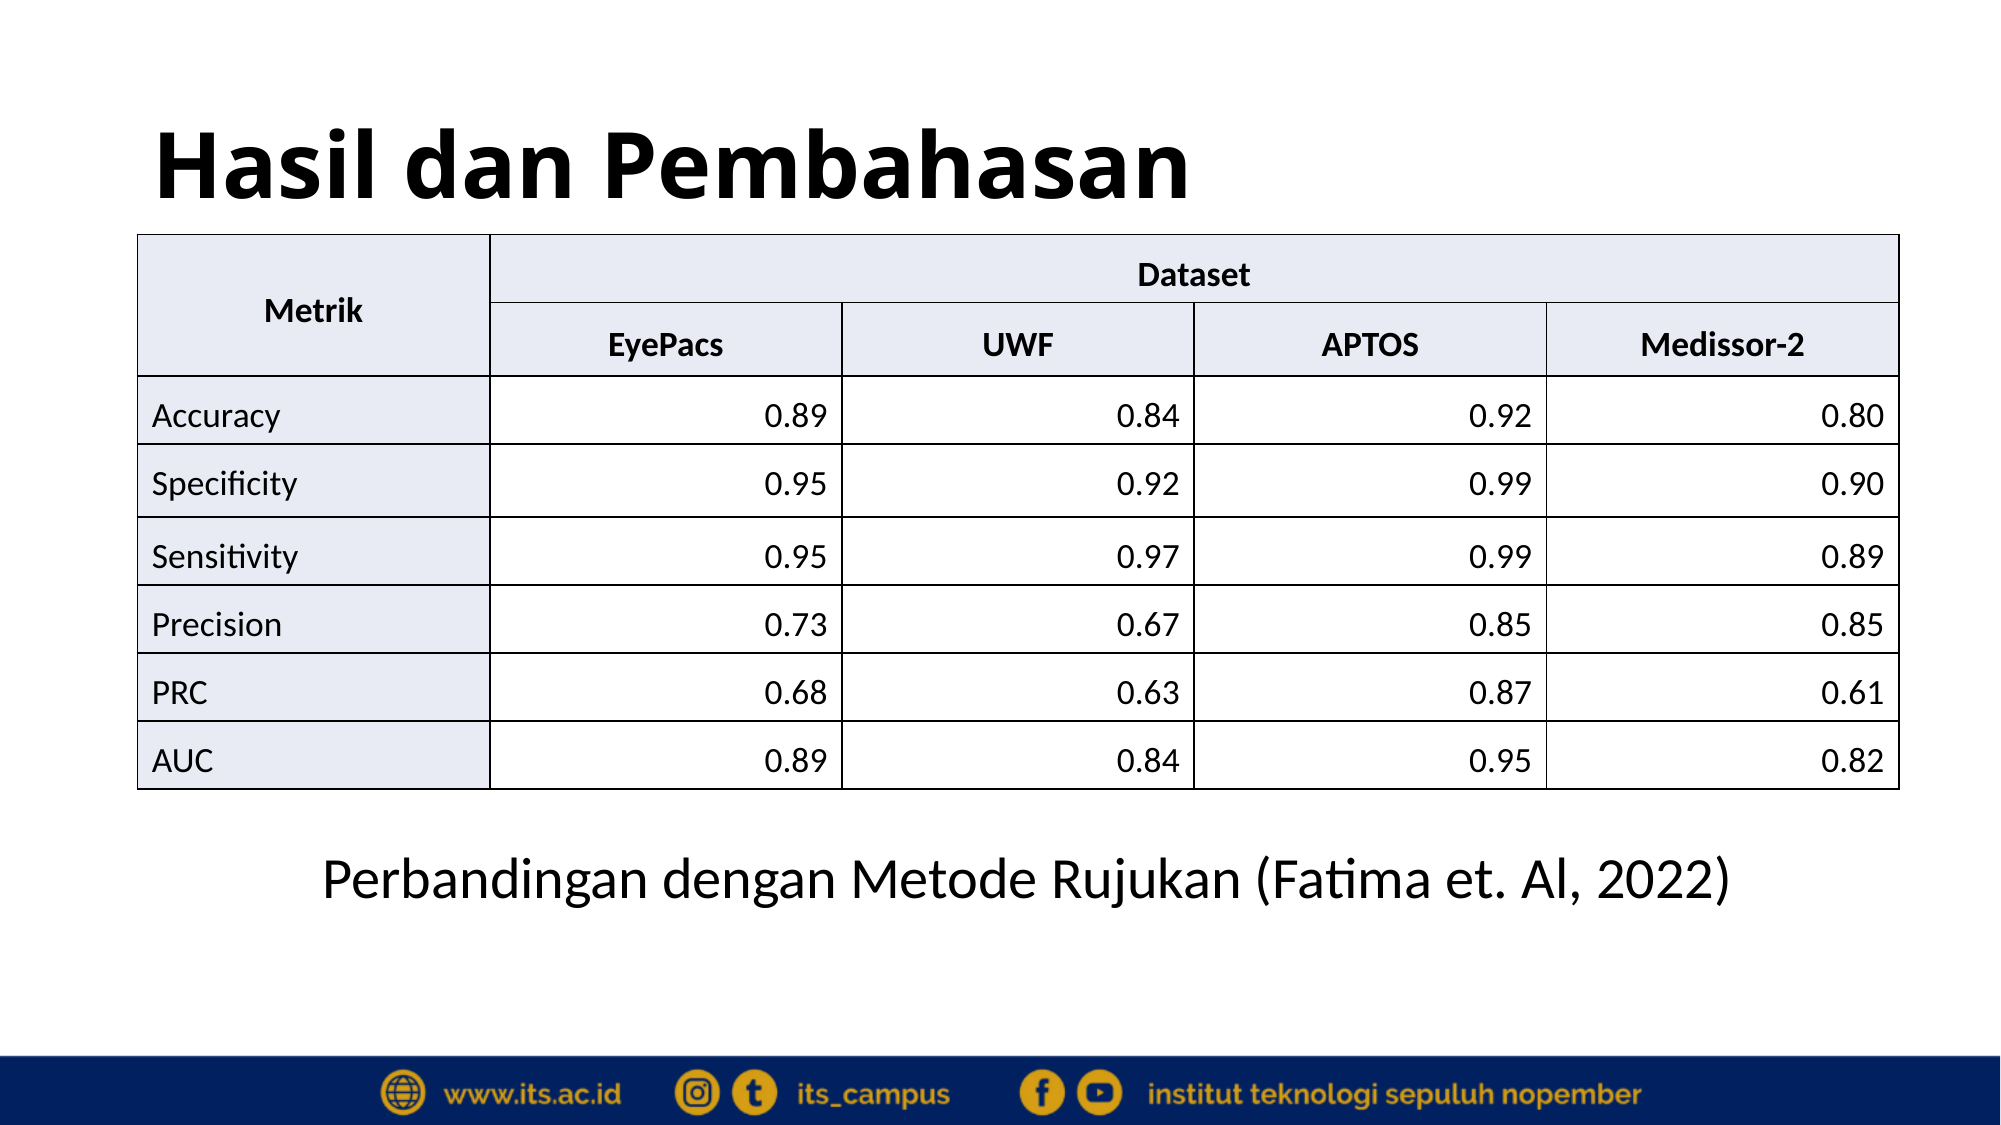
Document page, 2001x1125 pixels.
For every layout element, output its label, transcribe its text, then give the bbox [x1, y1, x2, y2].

table_cell 0.92 [843, 445, 1193, 516]
table_cell 0.95 [491, 518, 841, 584]
title Hasil dan Pembahasan [137, 59, 1863, 234]
table_cell 0.89 [1547, 518, 1898, 584]
text_box Perbandingan dengan Metode Rujukan (Fatima et. Al, 2022) [137, 849, 1918, 986]
table_cell 0.85 [1195, 586, 1546, 652]
table_cell 0.87 [1195, 654, 1546, 720]
table_cell 0.97 [843, 518, 1193, 584]
table_cell AUC [138, 722, 489, 788]
table_cell 0.80 [1547, 377, 1898, 443]
table_header Metrik [138, 235, 489, 375]
table_cell 0.89 [491, 722, 841, 788]
table_cell PRC [138, 654, 489, 720]
table_cell APTOS [1195, 303, 1546, 375]
table_cell 0.73 [491, 586, 841, 652]
table_cell UWF [843, 303, 1193, 375]
table_cell 0.61 [1547, 654, 1898, 720]
table_cell 0.92 [1195, 377, 1546, 443]
table_cell 0.84 [843, 722, 1193, 788]
table_cell Medissor-2 [1547, 303, 1898, 375]
table_cell Specificity [138, 445, 489, 516]
table_cell 0.85 [1547, 586, 1898, 652]
table_cell 0.89 [491, 377, 841, 443]
table_cell 0.67 [843, 586, 1193, 652]
table_cell 0.82 [1547, 722, 1898, 788]
table_cell Sensitivity [138, 518, 489, 584]
table_cell 0.90 [1547, 445, 1898, 516]
table_cell 0.95 [1195, 722, 1546, 788]
picture [0, 0, 2001, 1125]
table_cell 0.84 [843, 377, 1193, 443]
table_cell Precision [138, 586, 489, 652]
table_cell EyePacs [491, 303, 841, 375]
table_header Dataset [491, 235, 1898, 302]
table_cell 0.63 [843, 654, 1193, 720]
table_cell 0.68 [491, 654, 841, 720]
table_cell 0.95 [491, 445, 841, 516]
table_cell Accuracy [138, 377, 489, 443]
table_cell 0.99 [1195, 518, 1546, 584]
table_cell 0.99 [1195, 445, 1546, 516]
